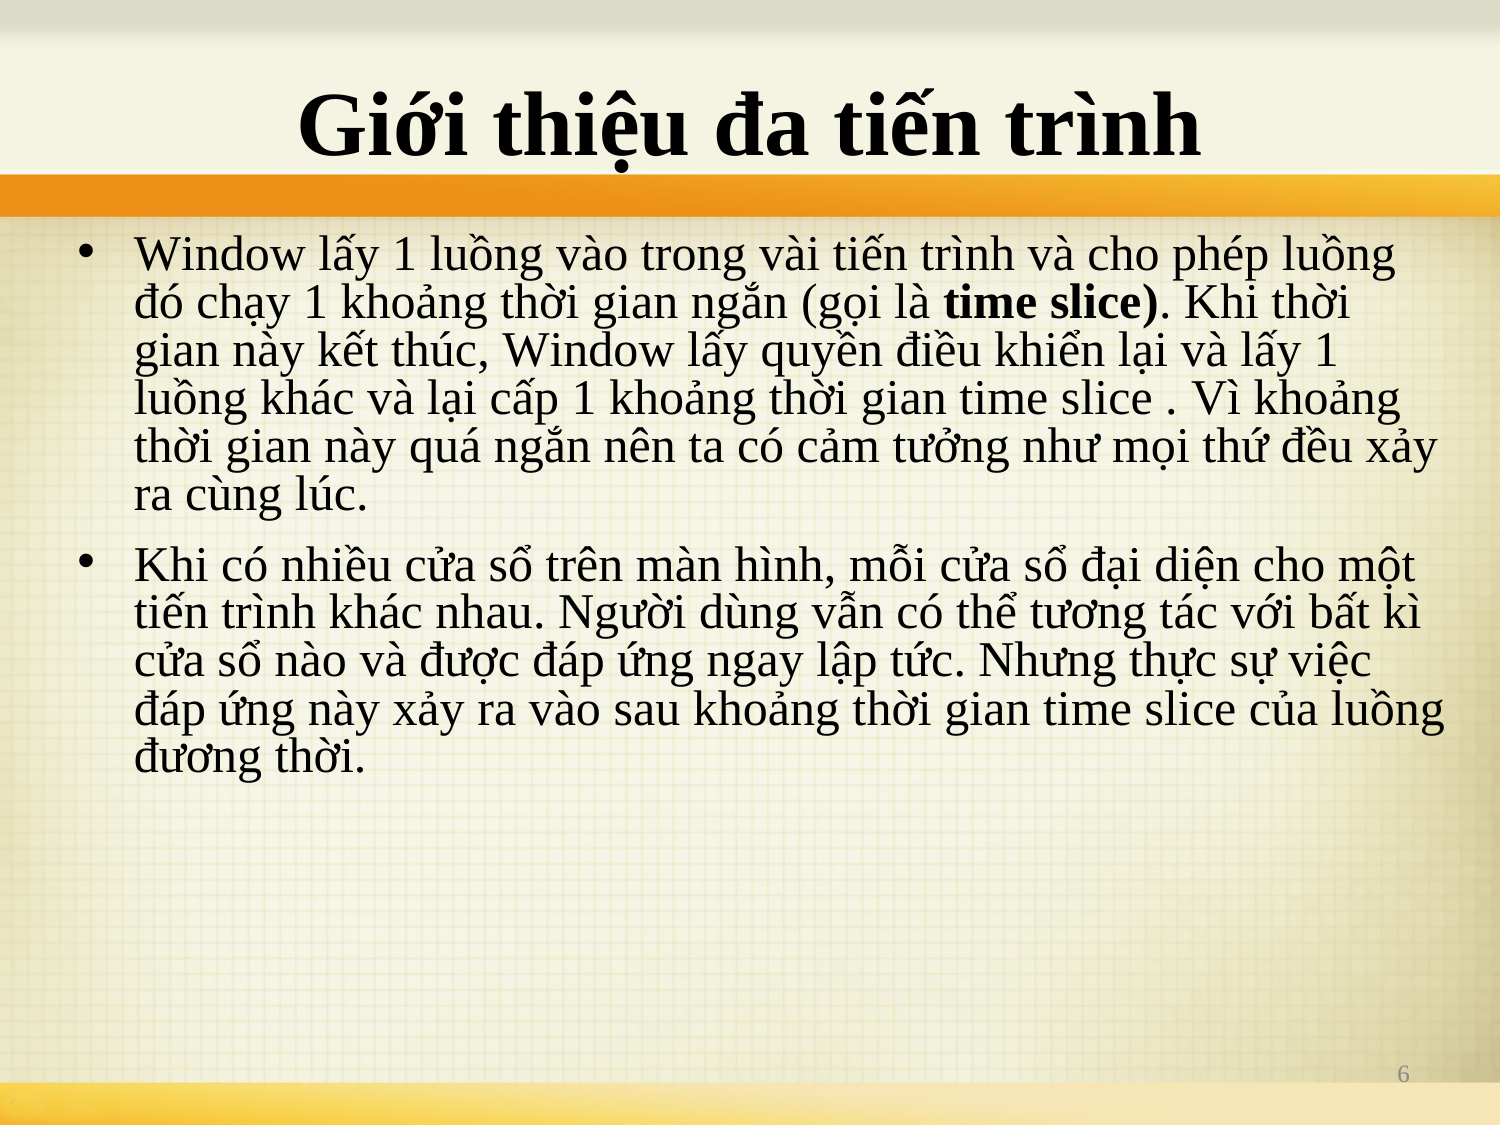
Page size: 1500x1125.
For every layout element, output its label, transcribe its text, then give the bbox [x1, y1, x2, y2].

title Giới thiệu đa tiến trình [75, 24, 1425, 213]
slide_number 6 [1074, 1042, 1425, 1103]
list Window lấy 1 luồng vào trong vài tiến trình và cho phép luồng đó chạy 1 khoảng thời gian ngắn (gọi là time slice). Khi thời gian này kết thúc, Window lấy quyền điều khiển lại và lấy 1 luồng khác và lại cấp 1 khoảng thời gian time slice . Vì khoảng thời gian này quá ngắn nên ta có cảm tưởng như mọi thứ đều xảy ra cùng lúc. Khi có nhiều cửa sổ trên màn hình, mỗi cửa sổ đại diện cho một tiến trình khác nhau. Người dùng vẫn có thể tương tác với bất kì cửa sổ nào và được đáp ứng ngay lập tức. Nhưng thực sự việc đáp ứng này xảy ra vào sau khoảng thời gian time slice của luồng đương thời. [62, 224, 1463, 975]
picture [0, 0, 1500, 1125]
